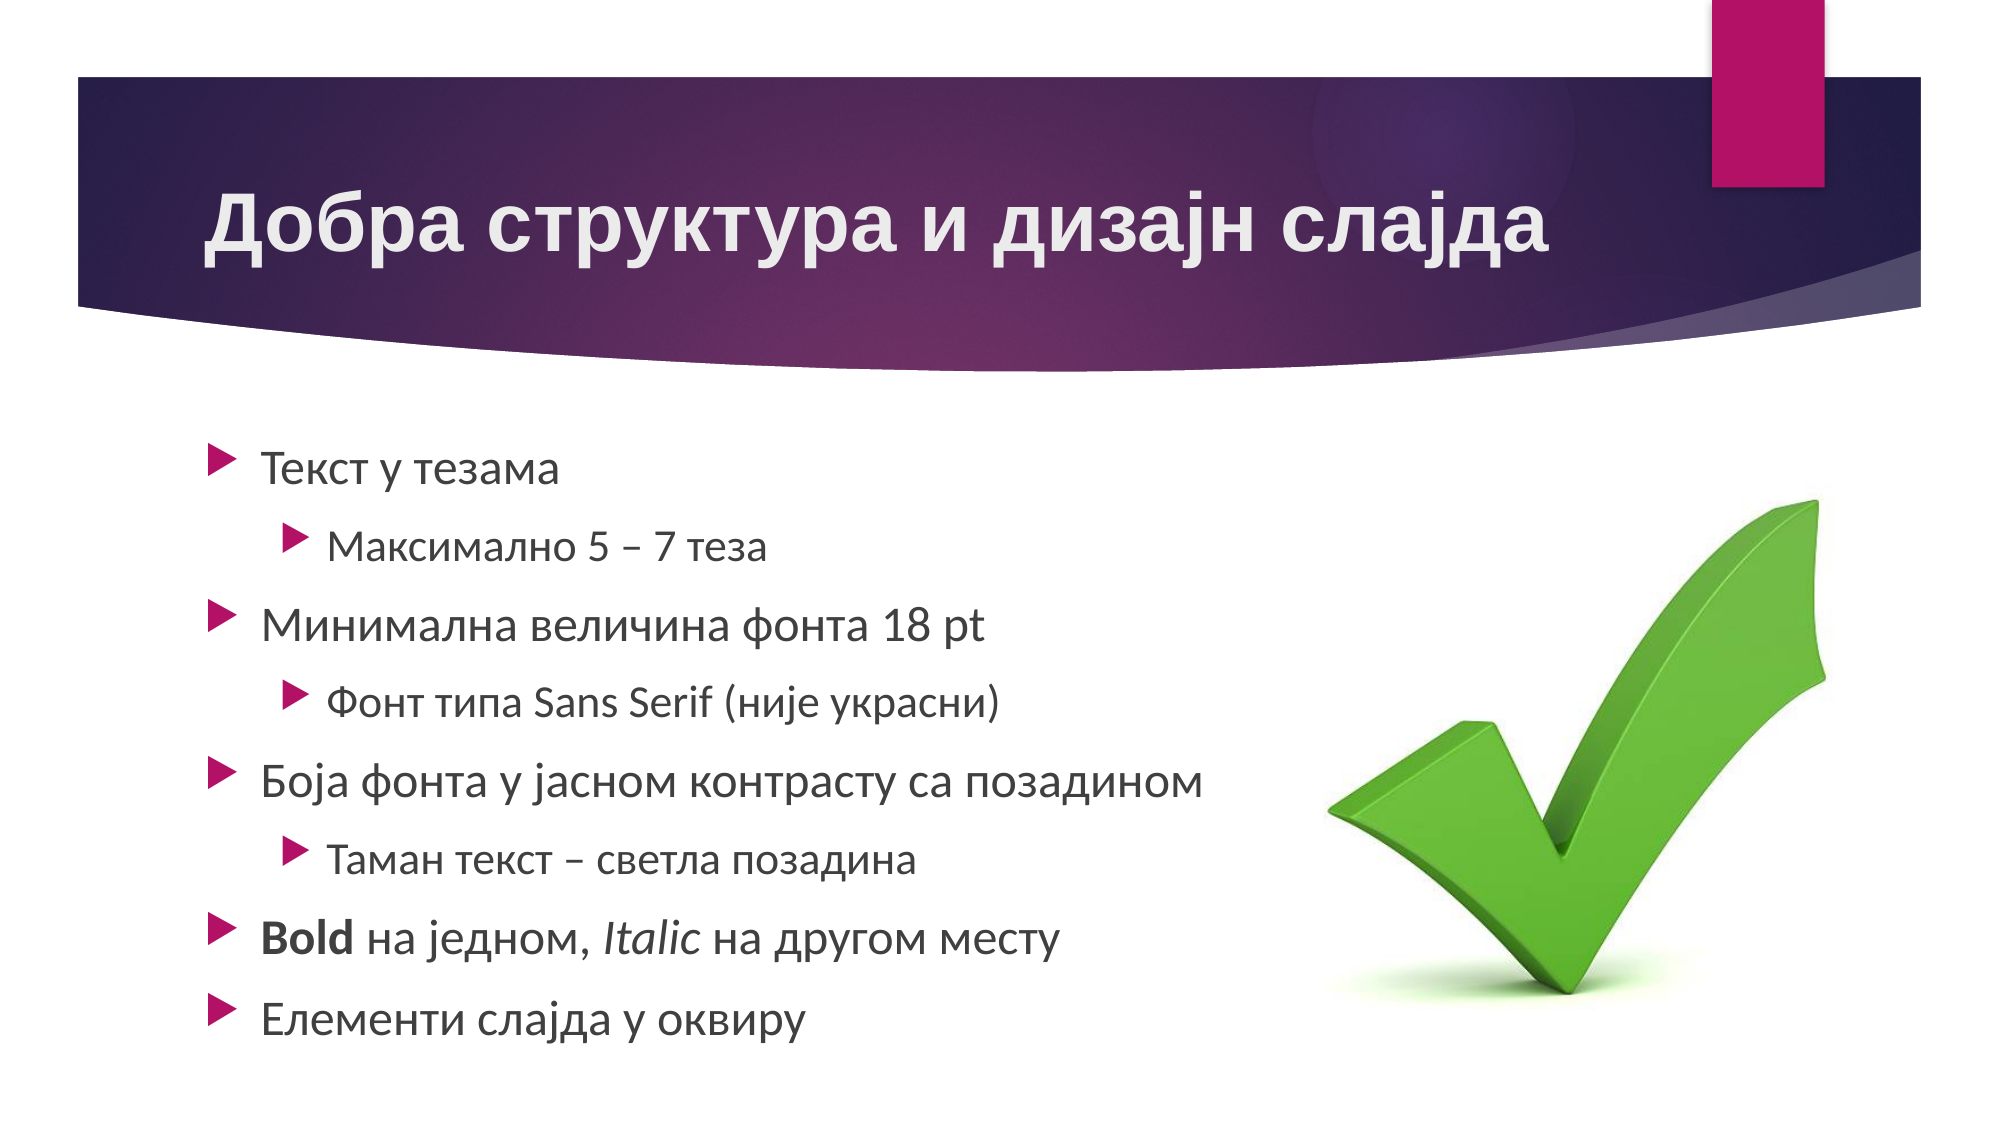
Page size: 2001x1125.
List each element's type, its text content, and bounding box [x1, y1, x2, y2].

list Текст у тезама Максимално 5 – 7 теза Минимална величина фонта 18 pt Фонт типа Sans Serif (није украсни) Боја фонта у јасном контрасту са позадином Тамaн текст – светлa позадинa Bold на једном, Italic на другом месту Елементи слајда у оквиру [189, 427, 1227, 1066]
title Добра структура и дизајн слајда [189, 159, 1627, 276]
picture [1233, 392, 1928, 1087]
